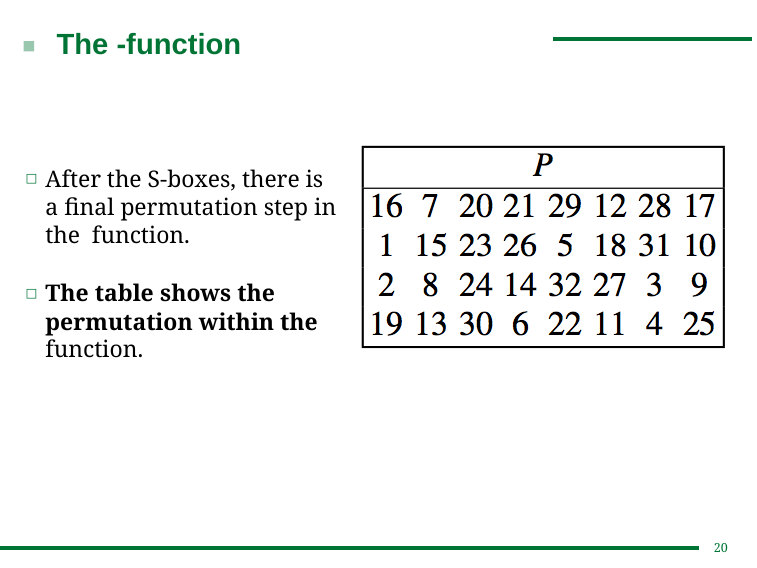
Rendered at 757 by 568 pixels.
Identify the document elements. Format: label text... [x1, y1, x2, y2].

text_box [23, 41, 35, 52]
slide_number 20 [707, 538, 733, 568]
picture [355, 133, 729, 356]
